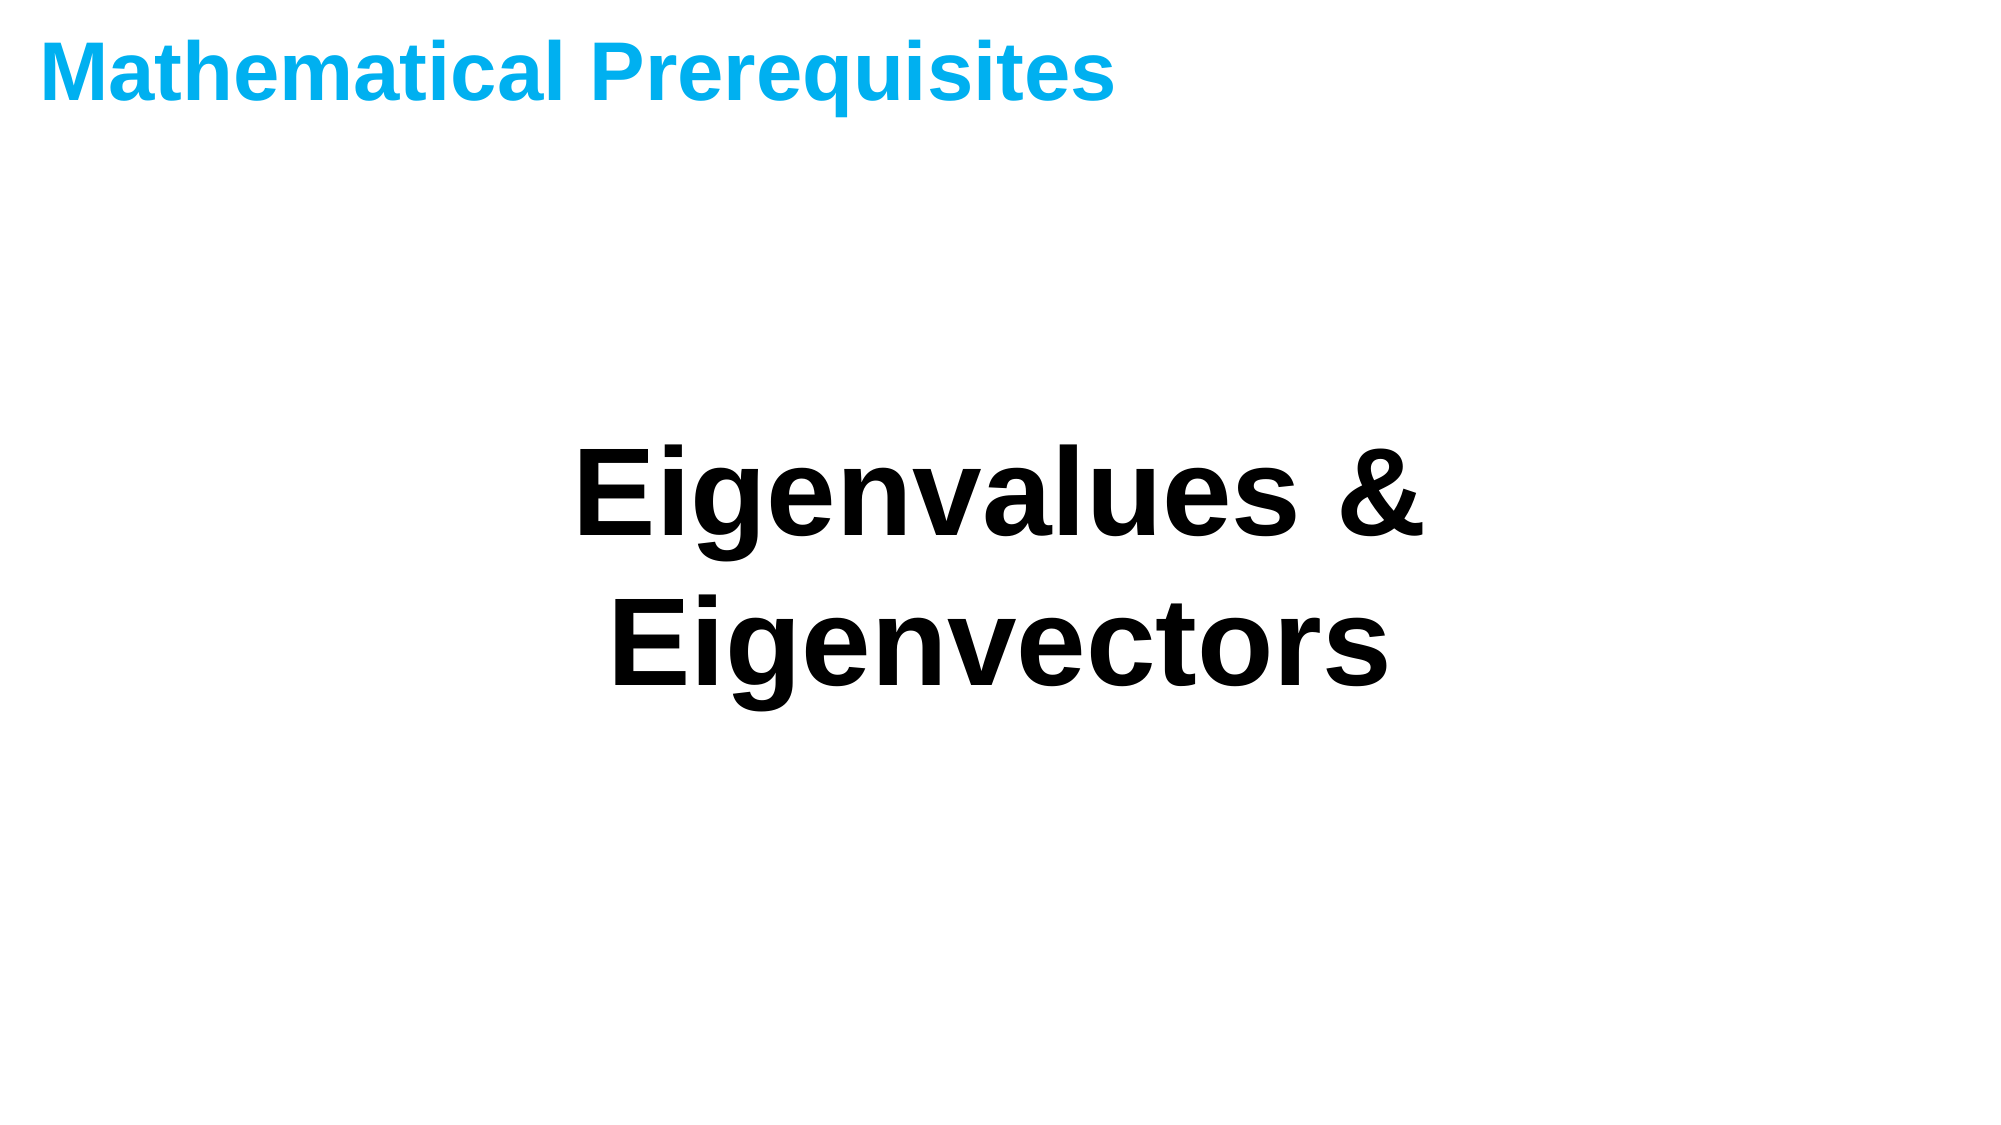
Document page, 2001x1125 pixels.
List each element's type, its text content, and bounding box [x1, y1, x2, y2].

text_box Eigenvalues & Eigenvectors [239, 403, 1761, 719]
text_box Mathematical Prerequisites [24, 9, 1572, 125]
